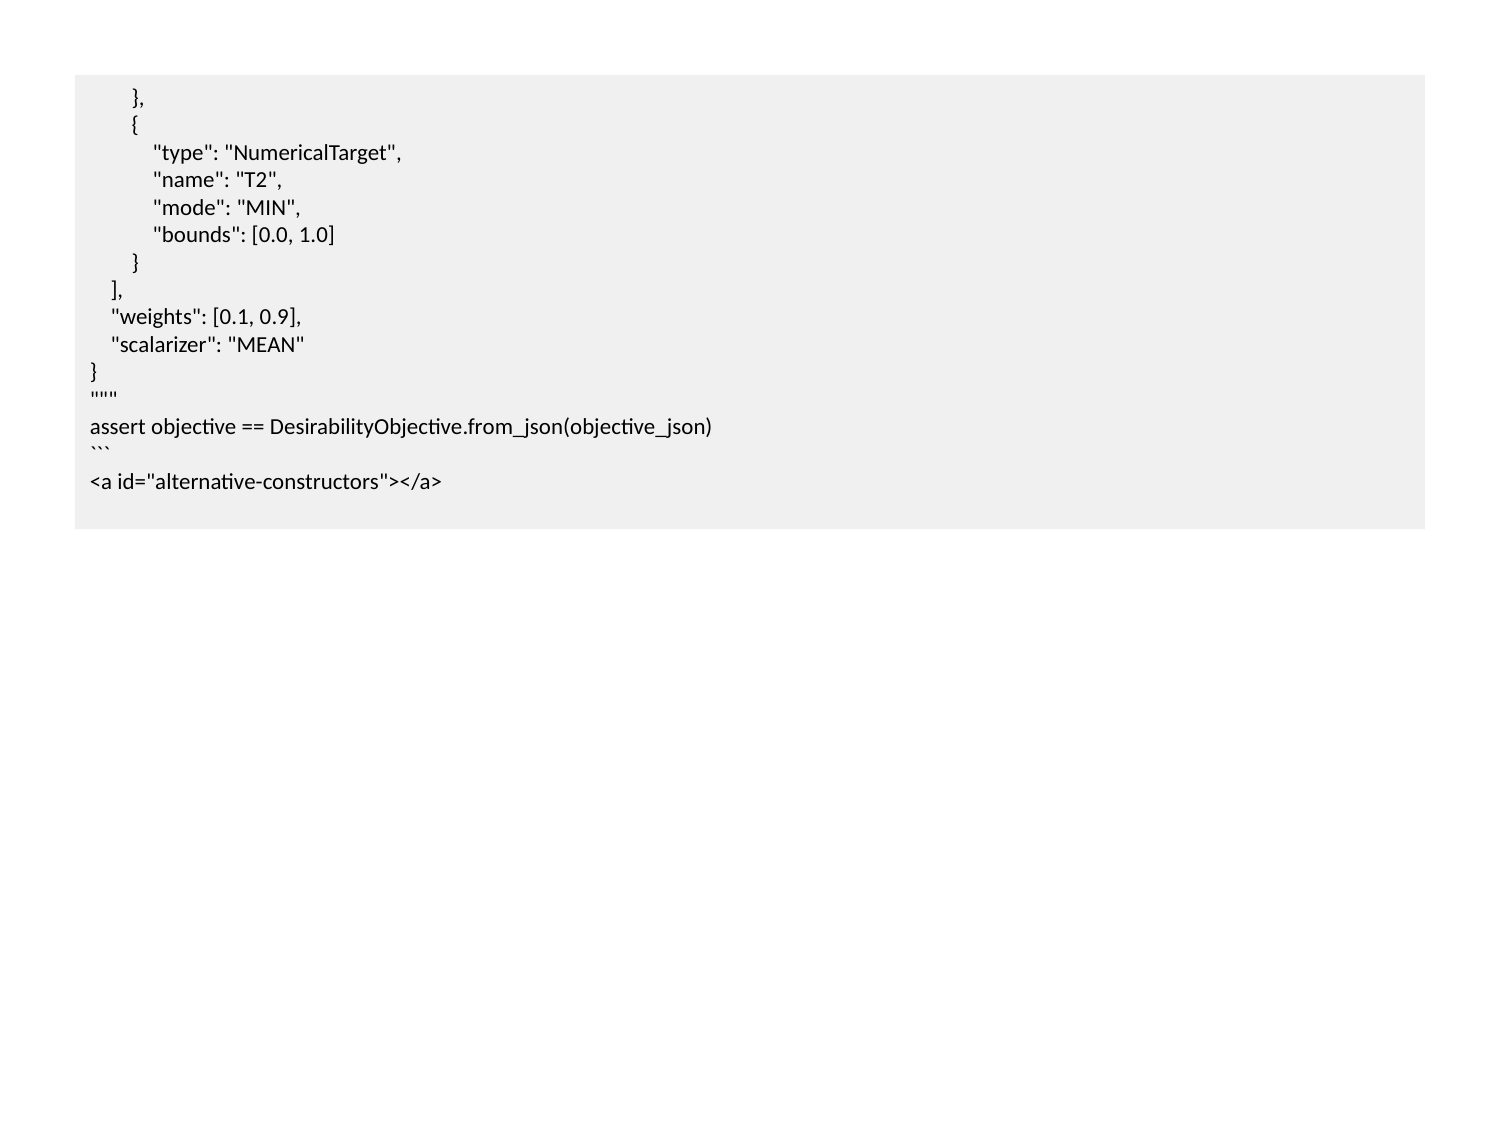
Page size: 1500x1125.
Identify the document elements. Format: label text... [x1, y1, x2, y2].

text_box }, { "type": "NumericalTarget", "name": "T2", "mode": "MIN", "bounds": [0.0, 1.0] } ], "weights": [0.1, 0.9], "scalarizer": "MEAN" } """ assert objective == DesirabilityObjective.from_json(objective_json) ``` <a id="alternative-constructors"></a> [74, 74, 1425, 530]
